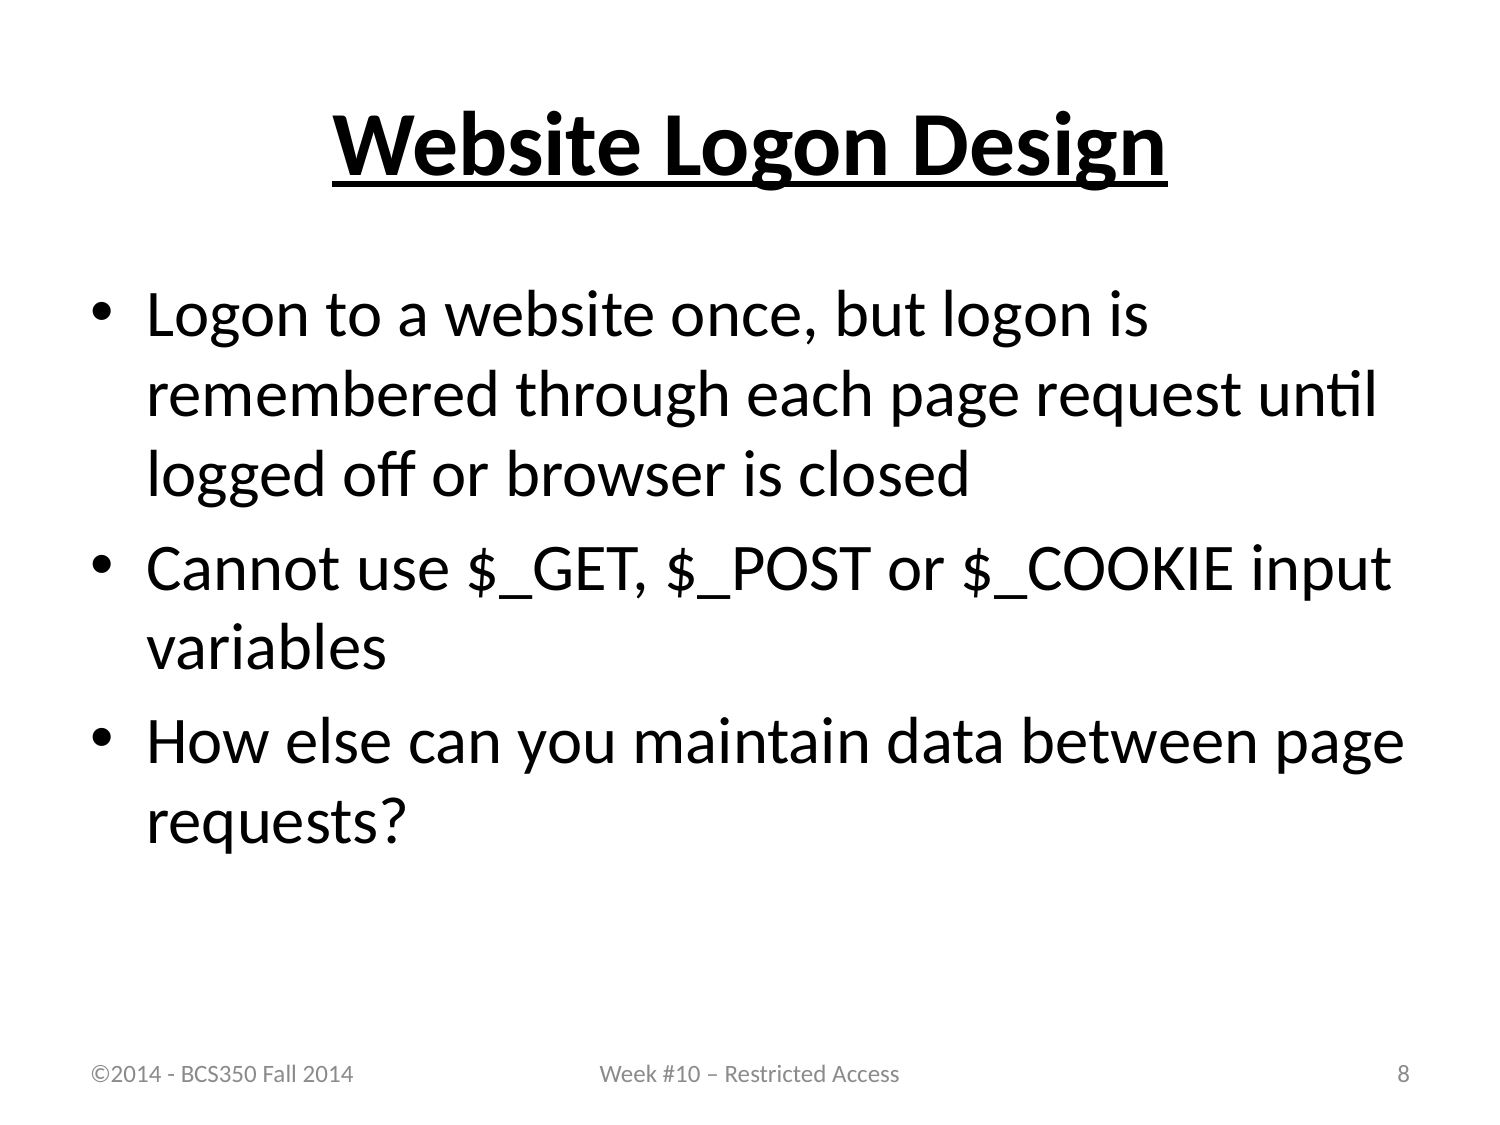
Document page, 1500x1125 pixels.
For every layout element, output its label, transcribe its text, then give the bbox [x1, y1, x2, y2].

slide_number ©2014 - BCS350 Fall 2014 [75, 1042, 425, 1103]
slide_number 8 [1074, 1042, 1425, 1103]
list Logon to a website once, but logon is remembered through each page request until logged off or browser is closed Cannot use $_GET, $_POST or $_COOKIE input variables How else can you maintain data between page requests? [75, 262, 1425, 1005]
title Website Logon Design [75, 45, 1425, 233]
footer Week #10 – Restricted Access [512, 1042, 988, 1103]
